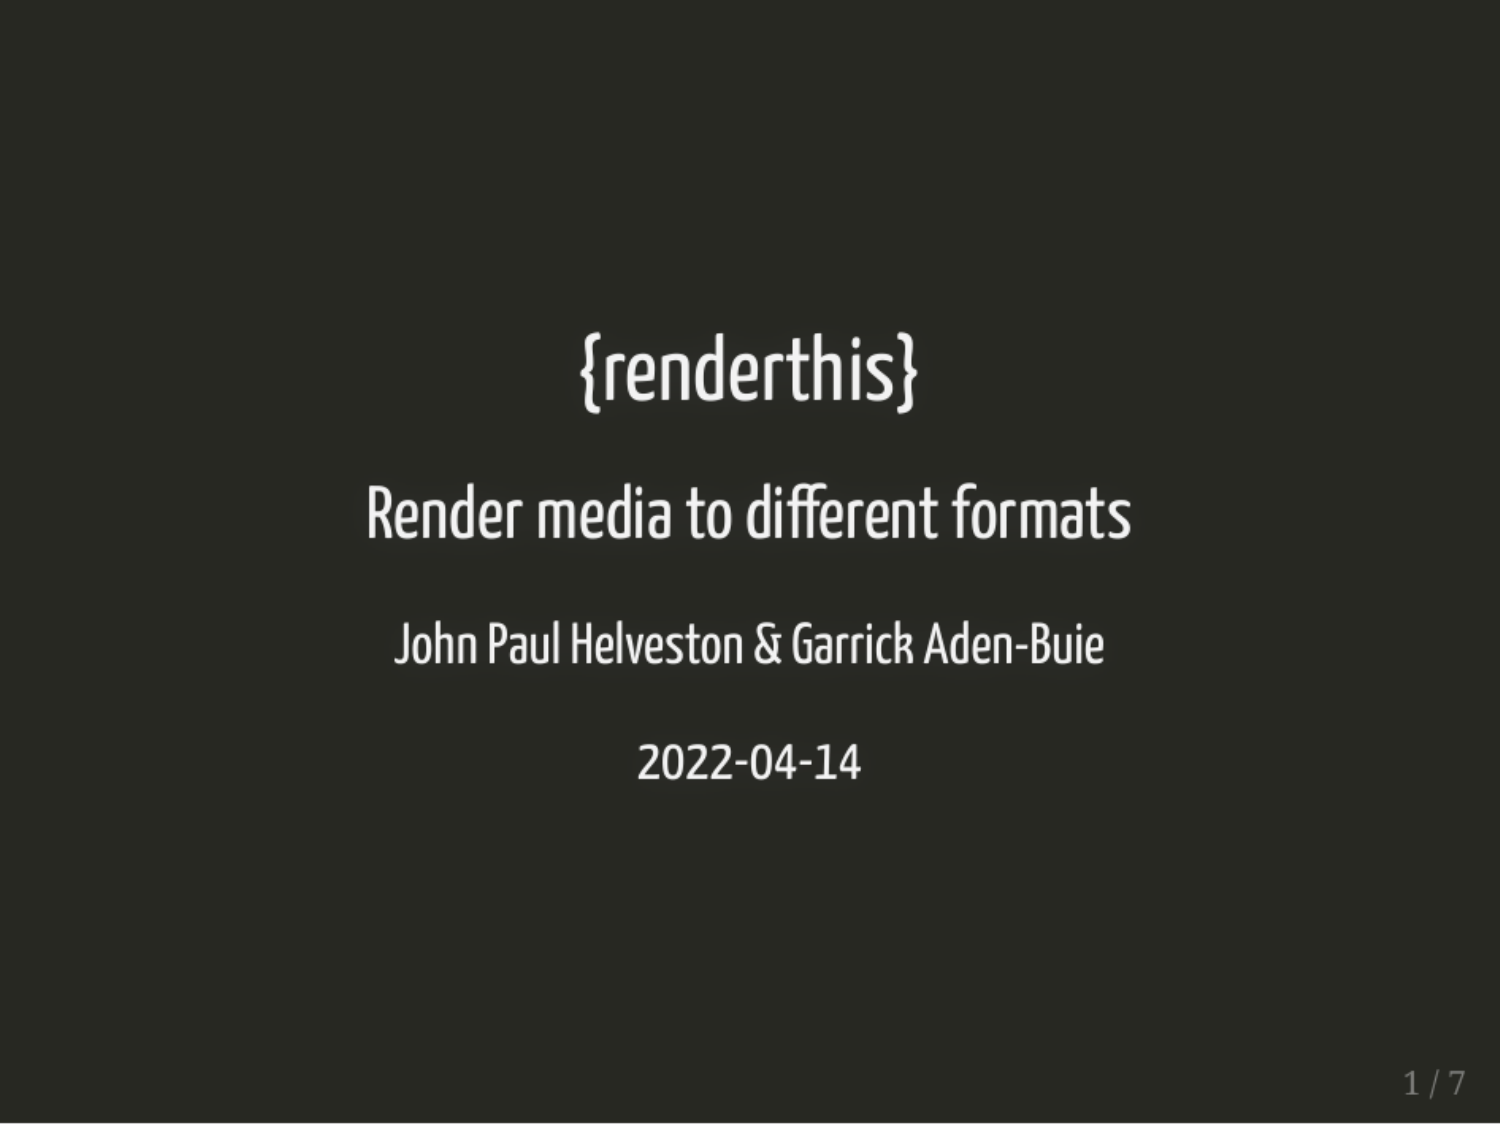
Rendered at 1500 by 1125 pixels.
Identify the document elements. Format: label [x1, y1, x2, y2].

list [0, 0, 1500, 1125]
